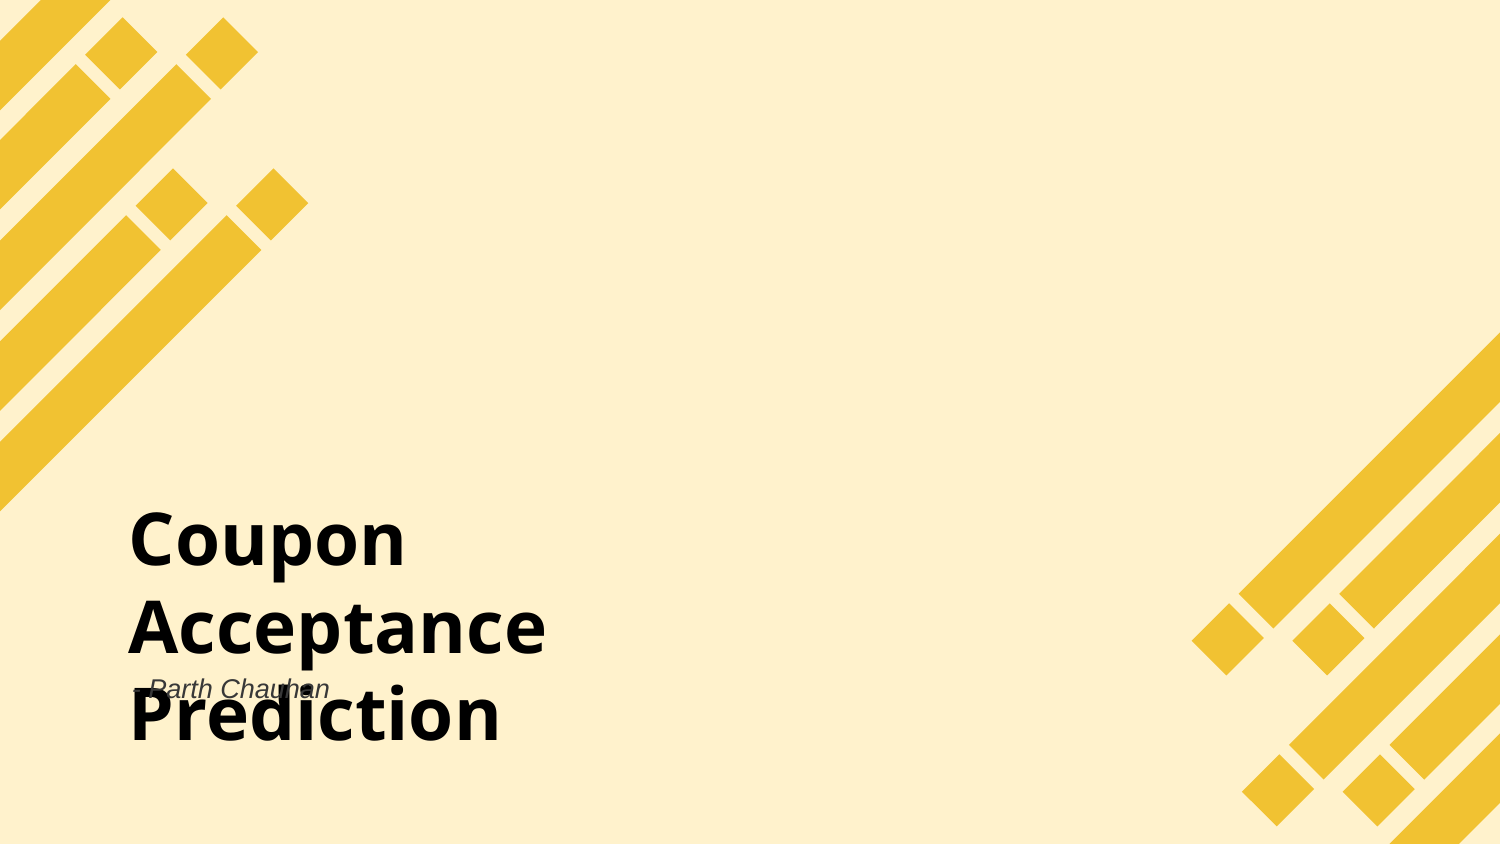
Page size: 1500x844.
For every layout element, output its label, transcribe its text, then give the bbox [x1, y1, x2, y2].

text_box [1288, 533, 1500, 780]
text_box [236, 168, 309, 241]
text_box [1389, 733, 1500, 844]
text_box [185, 17, 259, 90]
text_box [0, 215, 262, 512]
text_box [1238, 332, 1500, 629]
text_box [0, 0, 111, 111]
text_box [1241, 754, 1315, 827]
text_box - Parth Chauhan [129, 669, 463, 705]
text_box [0, 64, 212, 311]
title Coupon Acceptance Prediction [126, 490, 828, 756]
text_box [85, 17, 158, 90]
text_box [1342, 754, 1415, 827]
text_box [1191, 603, 1264, 676]
